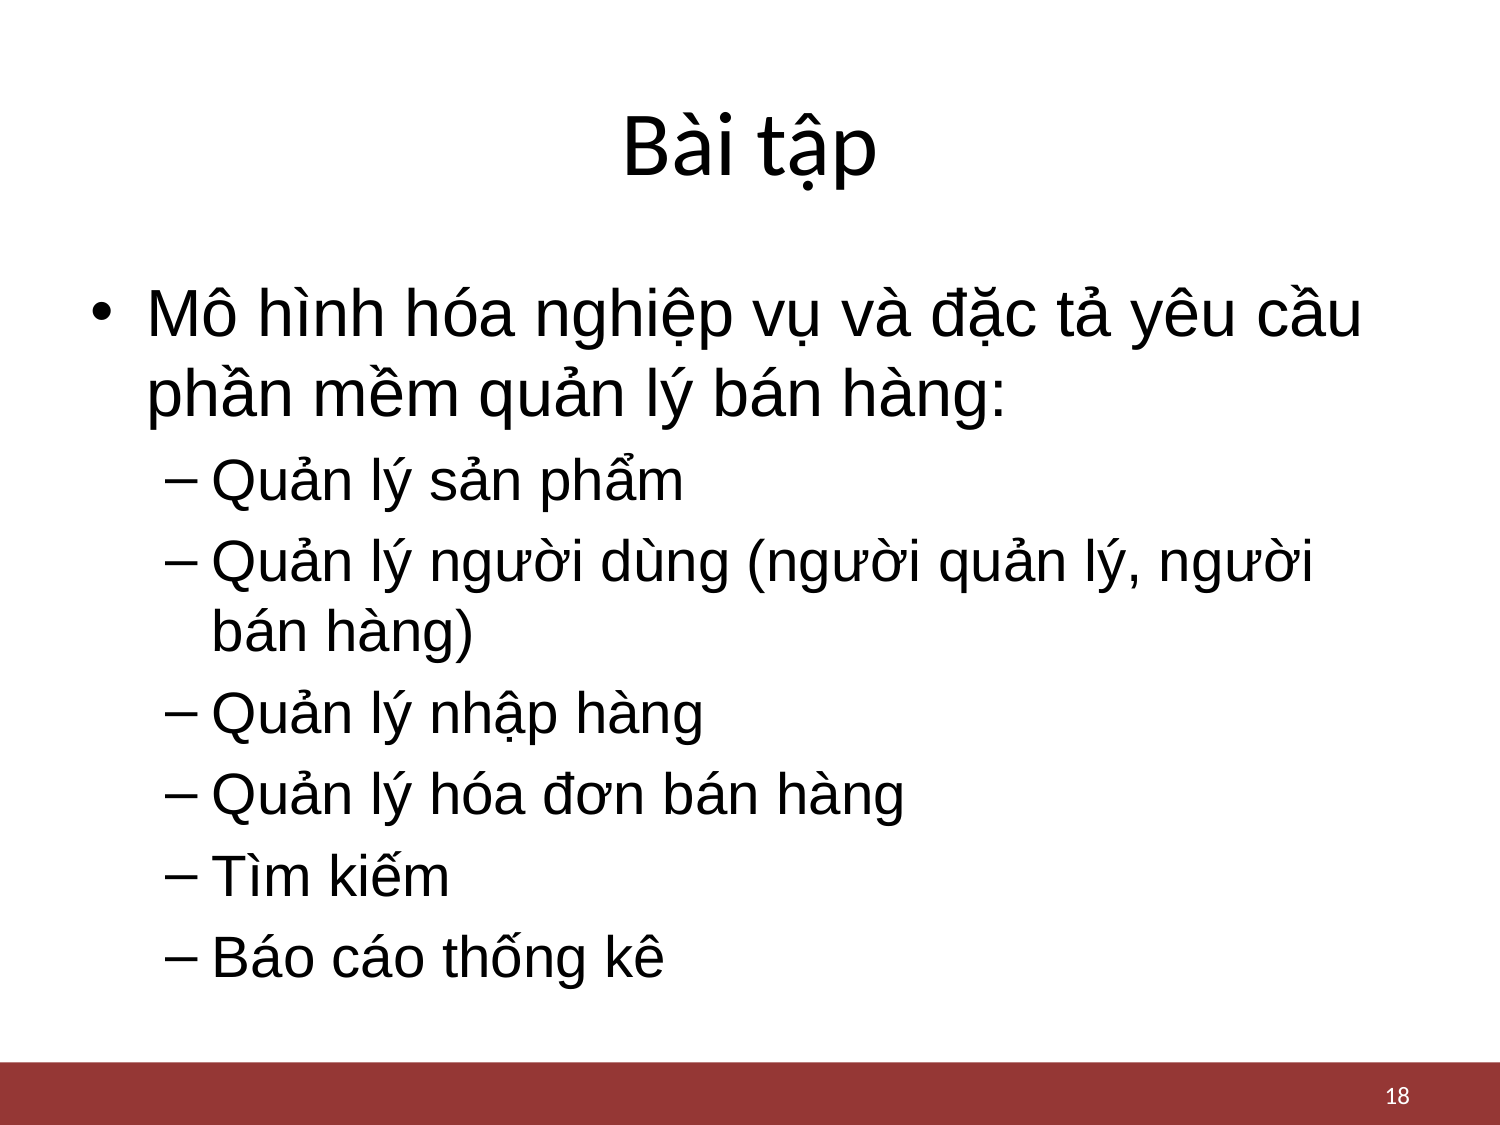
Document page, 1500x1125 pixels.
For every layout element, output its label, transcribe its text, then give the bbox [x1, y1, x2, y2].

list Mô hình hóa nghiệp vụ và đặc tả yêu cầu phần mềm quản lý bán hàng: Quản lý sản phẩm Quản lý người dùng (người quản lý, người bán hàng) Quản lý nhập hàng Quản lý hóa đơn bán hàng Tìm kiếm Báo cáo thống kê [75, 262, 1425, 1005]
title Bài tập [75, 45, 1425, 233]
slide_number 18 [1074, 1069, 1425, 1120]
